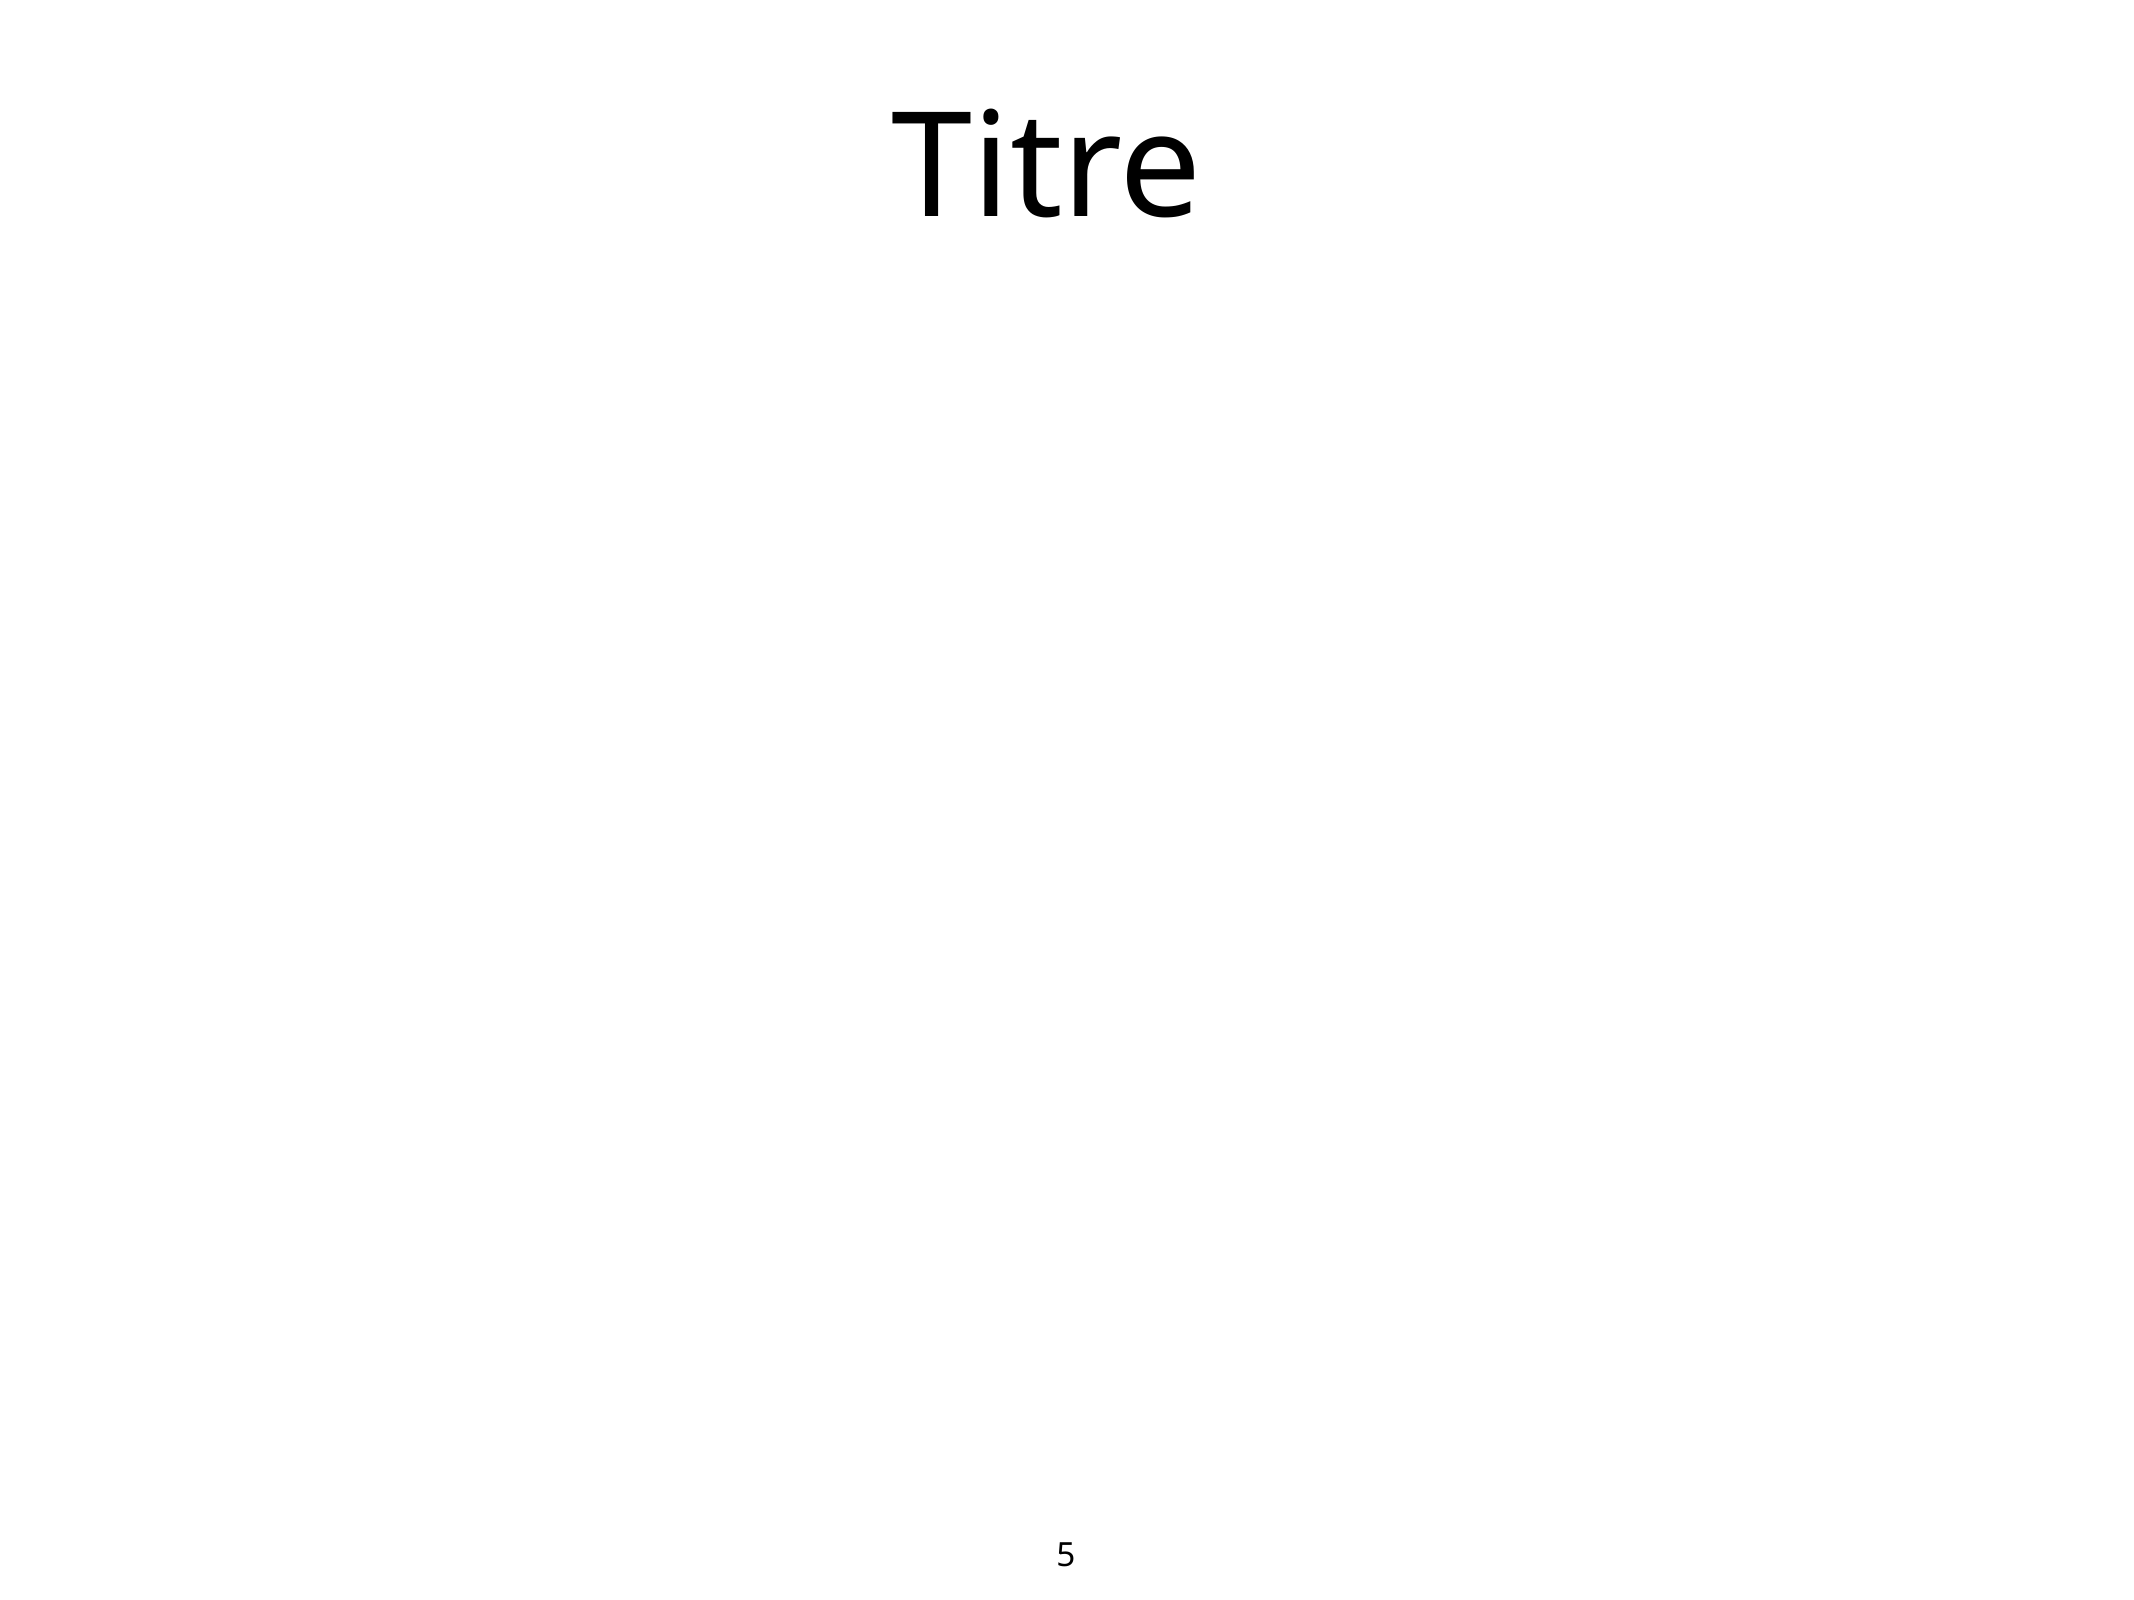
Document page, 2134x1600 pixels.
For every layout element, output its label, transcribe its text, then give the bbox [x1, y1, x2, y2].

slide_number 5 [1046, 1524, 1086, 1579]
title Titre [155, 32, 1977, 285]
